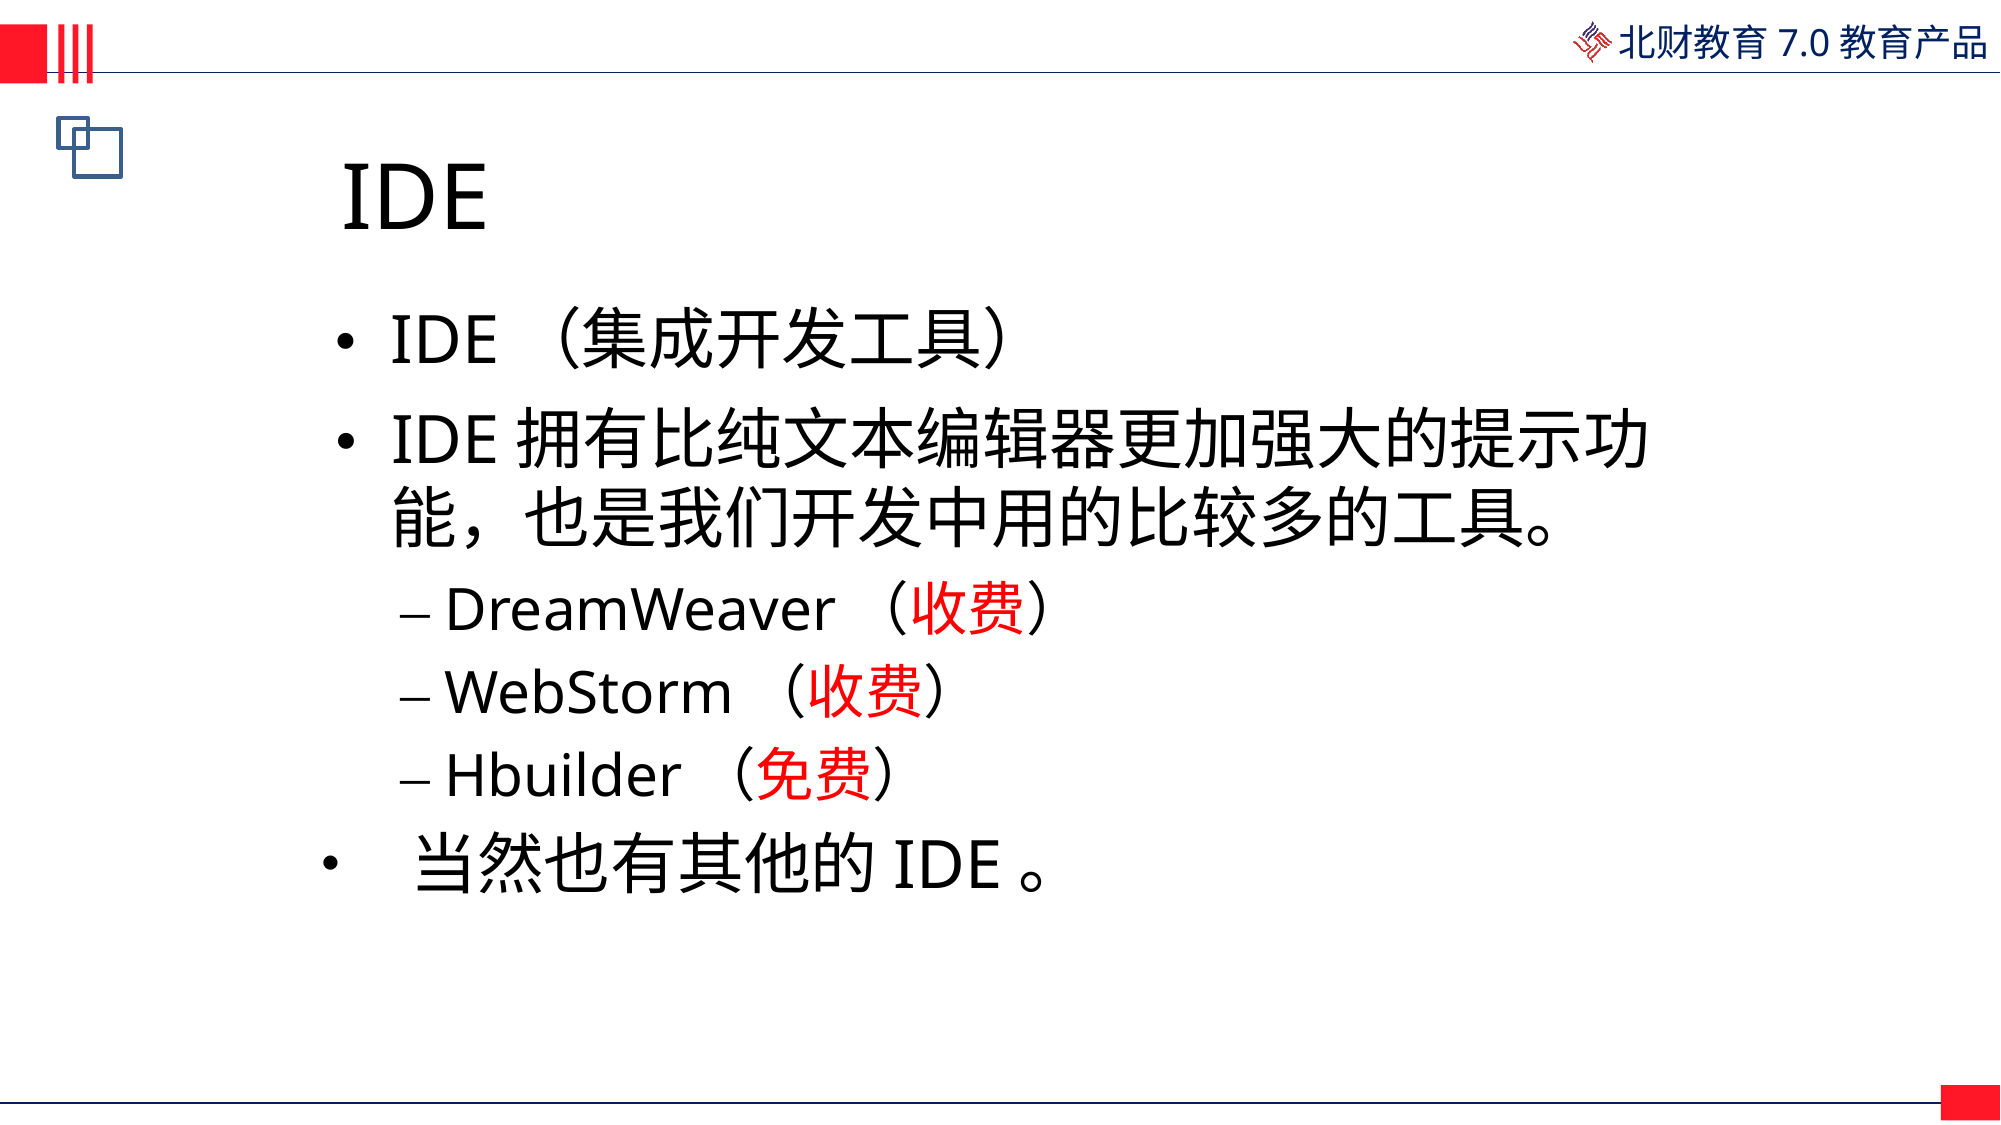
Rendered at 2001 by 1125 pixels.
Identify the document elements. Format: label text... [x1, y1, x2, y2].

picture [1554, 13, 1623, 73]
text_box • 当然也有其他的IDE。 [297, 814, 1085, 910]
text_box – DreamWeaver（收费） – WebStorm（收费） – Hbuilder（免费） [400, 566, 1085, 814]
text_box • IDE（集成开发工具） [333, 289, 1049, 385]
text_box IDE [341, 158, 491, 256]
text_box • IDE拥有比纯文本编辑器更加强大的提示功 能，也是我们开发中用的比较多的工具。 [334, 389, 1651, 564]
